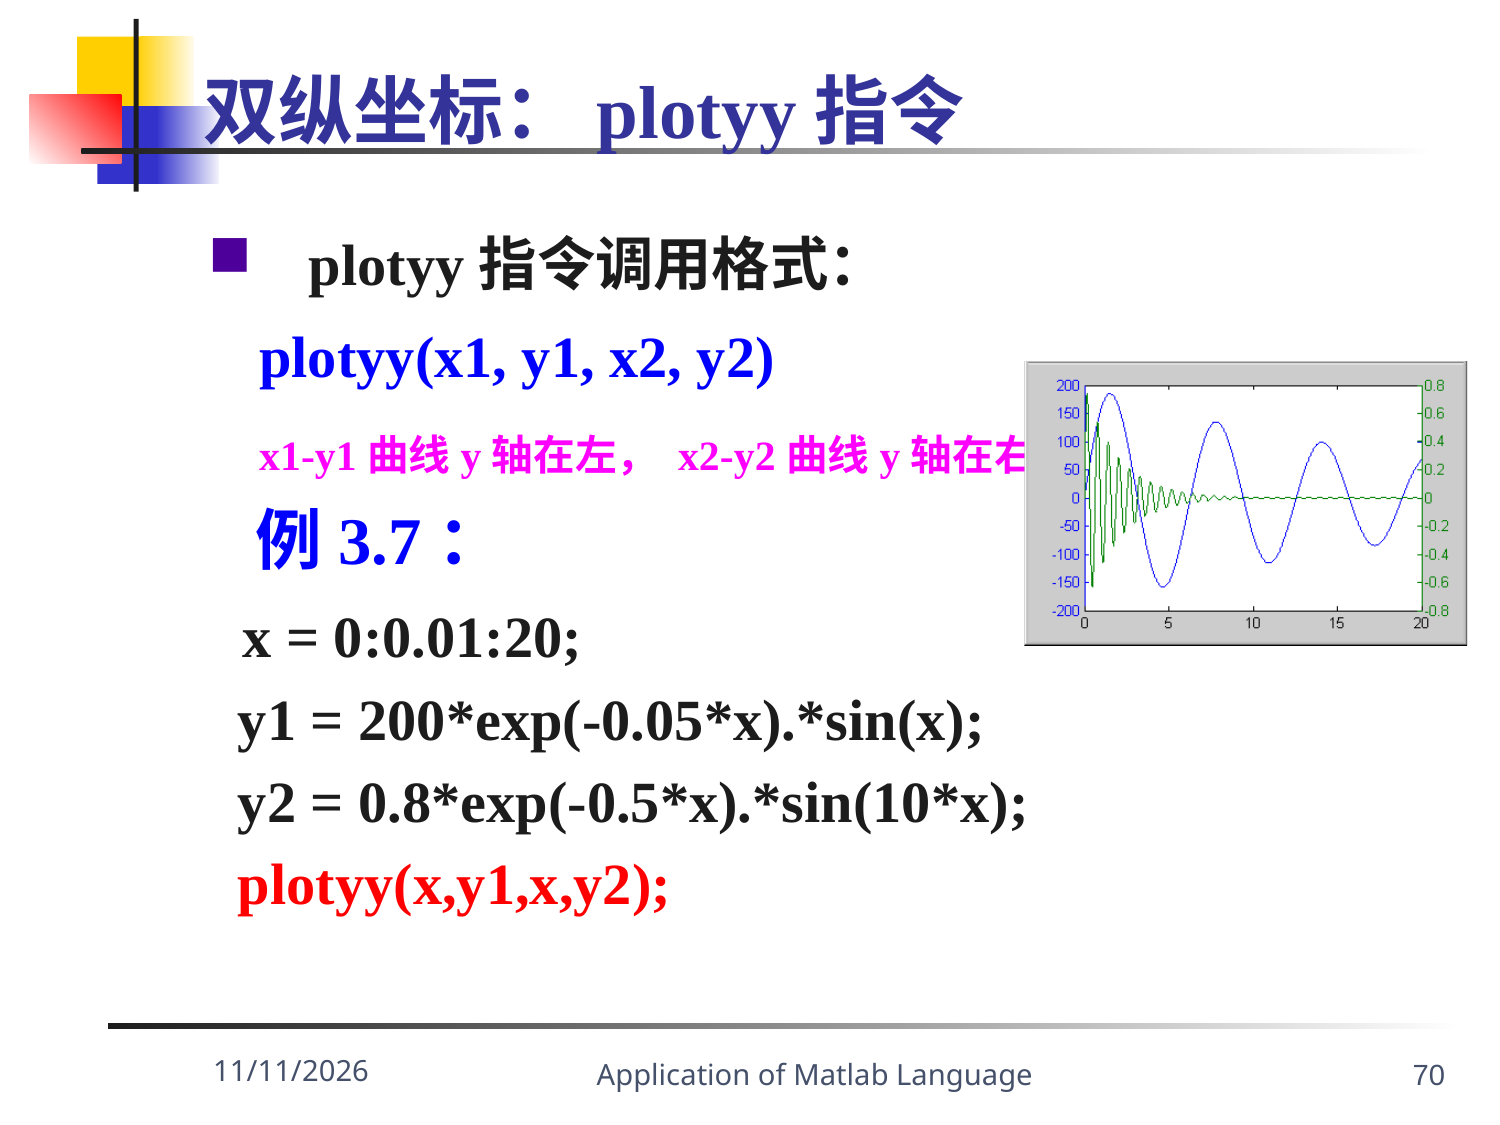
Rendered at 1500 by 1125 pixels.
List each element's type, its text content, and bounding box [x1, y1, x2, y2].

text_box Application of Matlab Language [549, 1024, 1081, 1100]
list plotyy指令调用格式： plotyy(x1, y1, x2, y2) x1-y1曲线y轴在左， x2-y2曲线y轴在右。 例3.7： x = 0:0.01:20; y1 = 200*exp(-0.05*x).*sin(x); y2 = 0.8*exp(-0.5*x).*sin(10*x); plotyy(x,y1,x,y2); [193, 220, 1469, 1006]
text_box 2021/9/8 [190, 1024, 504, 1100]
picture [1024, 361, 1468, 646]
title 双纵坐标：plotyy指令 [188, 54, 1468, 161]
text_box 70 [1128, 1024, 1468, 1100]
